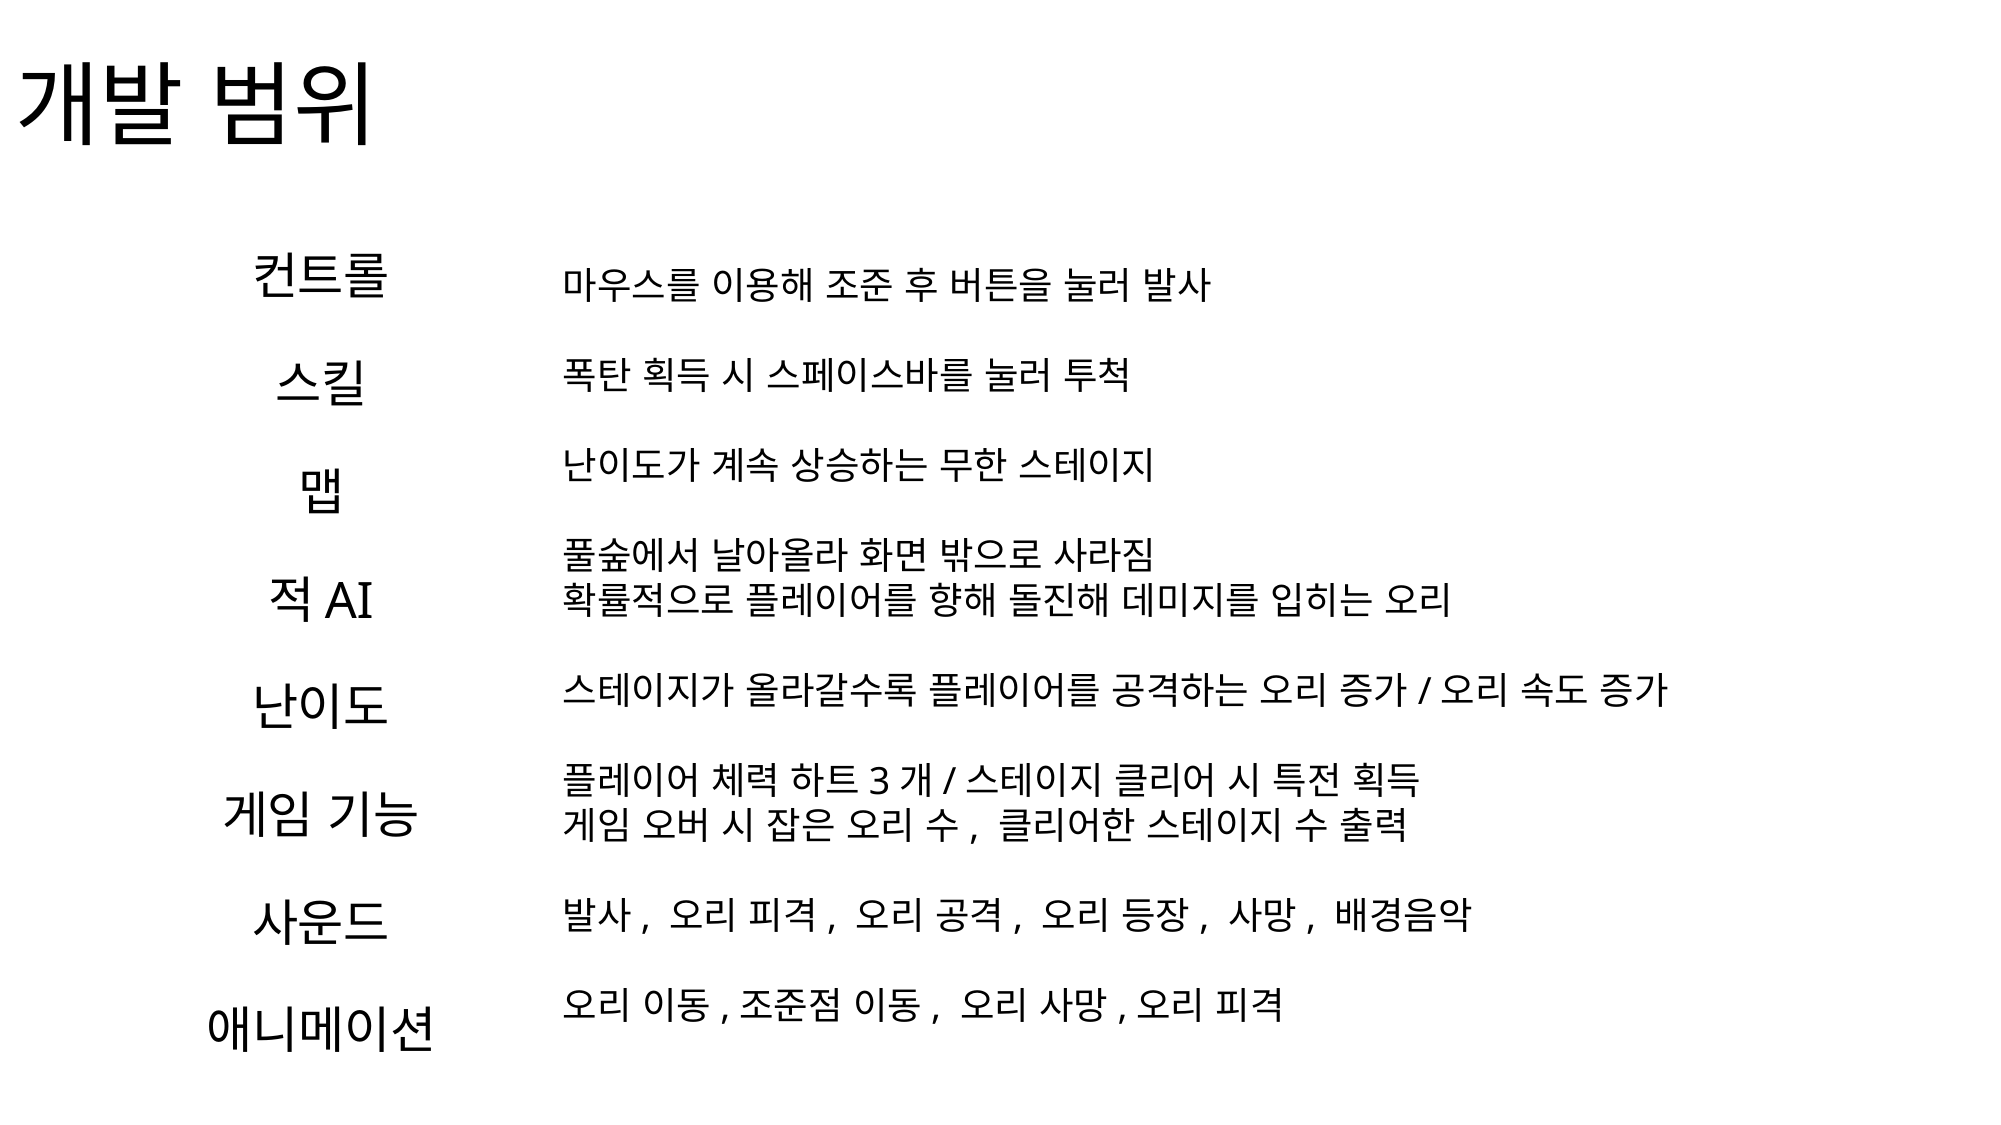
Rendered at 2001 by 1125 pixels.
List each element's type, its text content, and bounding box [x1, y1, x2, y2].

list 컨트롤 스킬 맵 적AI 난이도 게임 기능 사운드 애니메이션 [137, 258, 505, 1066]
title 개발 범위 [0, 0, 1725, 218]
text_box 마우스를 이용해 조준 후 버튼을 눌러 발사 폭탄 획득 시 스페이스바를 눌러 투척 난이도가 계속 상승하는 무한 스테이지 풀숲에서 날아올라 화면 밖으로 사라짐 확률적으로 플레이어를 향해 돌진해 데미지를 입히는 오리 스테이지가 올라갈수록 플레이어를 공격하는 오리 증가/오리 속도 증가 플레이어 체력 하트3개/스테이지 클리어 시 특전 획득 게임 오버 시 잡은 오리 수, 클리어한 스테이지 수 출력 발사, 오리 피격, 오리 공격, 오리 등장, 사망, 배경음악 오리 이동,조준점 이동, 오리 사망,오리 피격 [548, 254, 1820, 1080]
